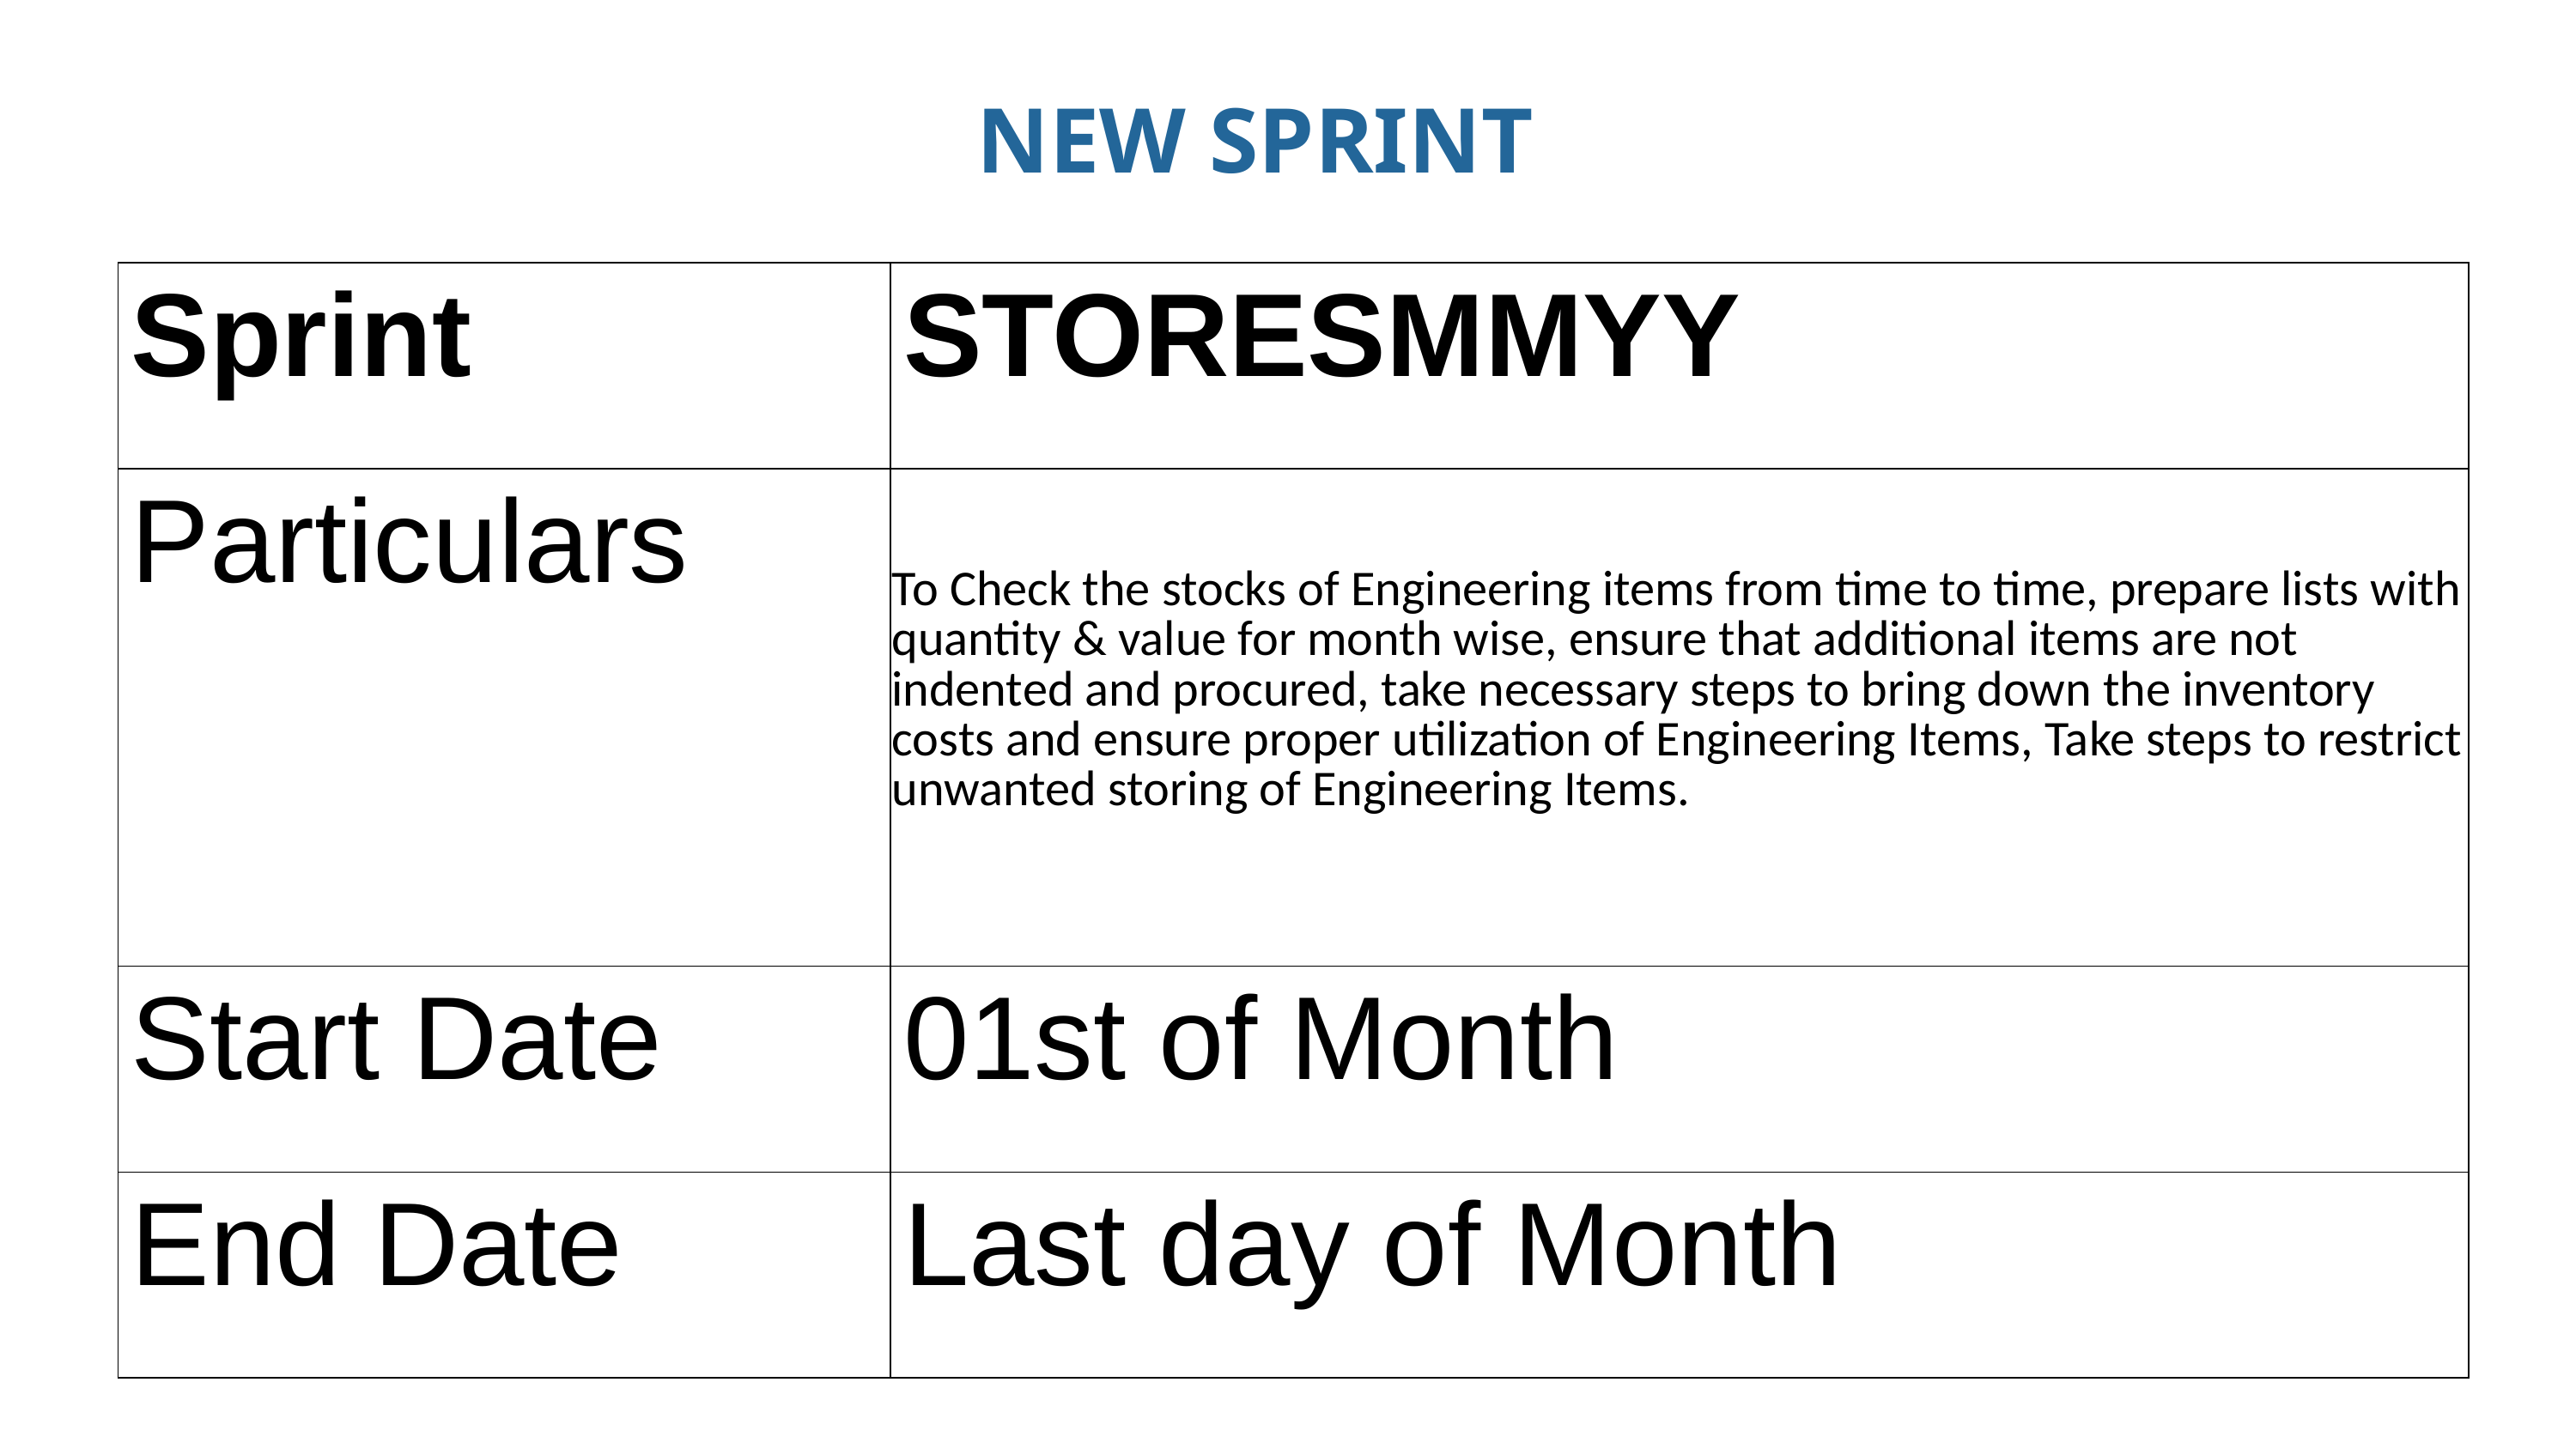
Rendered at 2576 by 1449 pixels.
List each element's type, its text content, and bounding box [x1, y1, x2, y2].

table_cell 01st of Month [891, 967, 2468, 1172]
table_cell Last day of Month [891, 1173, 2468, 1377]
table_header STORESMMYY [891, 264, 2468, 468]
table_cell Particulars [118, 470, 890, 966]
table_cell To Check the stocks of Engineering items from time to time, prepare lists with quantity & value for month wise, ensure that additional items are not indented and procured, take necessary steps to bring down the inventory costs and ensure proper utilization of Engineering Items, Take steps to restrict unwanted storing of Engineering Items. [891, 470, 2468, 966]
table_cell Start Date [118, 967, 890, 1172]
table_header Sprint [118, 264, 890, 468]
title NEW SPRINT [976, 82, 1651, 195]
table_cell End Date [118, 1173, 890, 1377]
